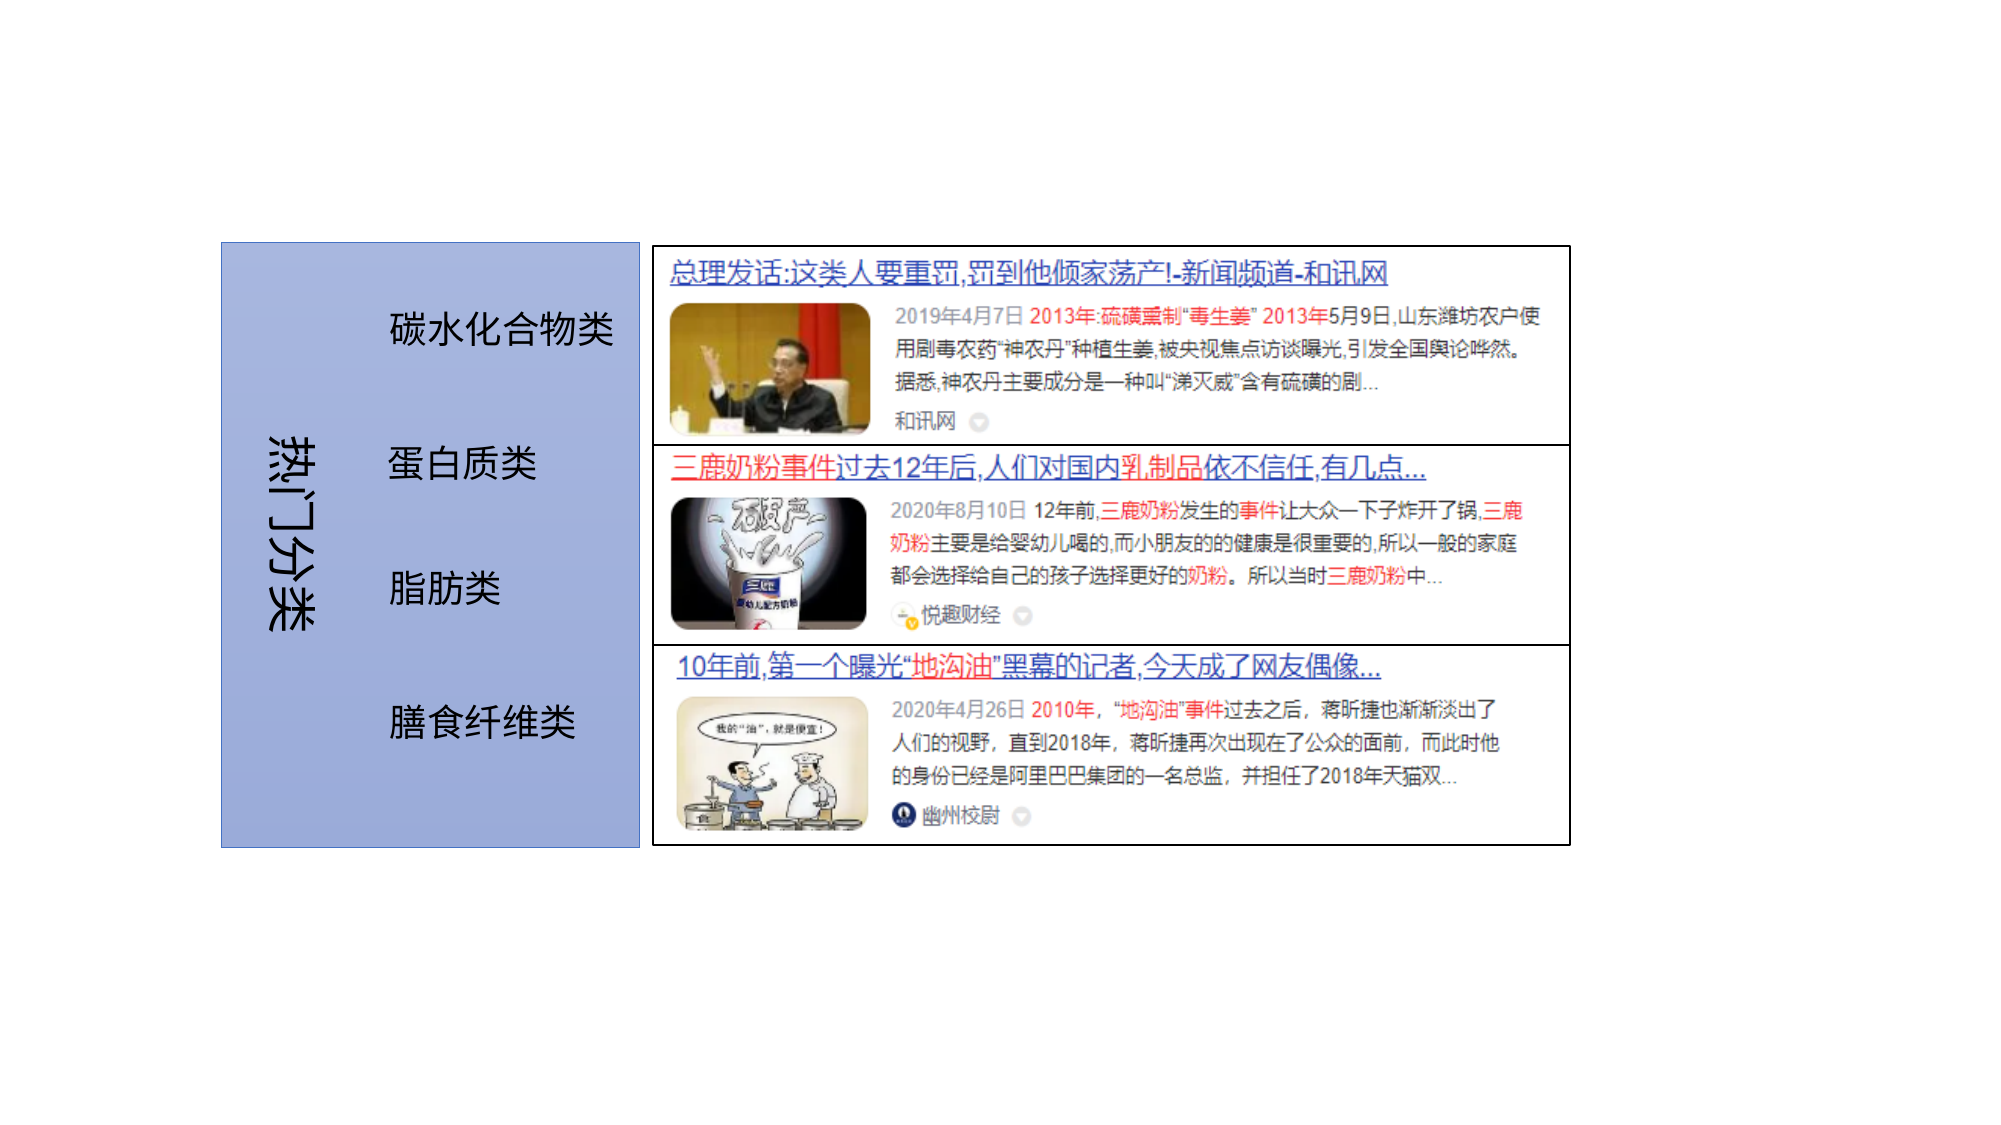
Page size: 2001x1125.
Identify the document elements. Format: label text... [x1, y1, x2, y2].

text_box 碳水化合物类 [375, 298, 632, 359]
text_box 脂肪类 [375, 557, 600, 618]
picture [653, 247, 1570, 845]
text_box 蛋白质类 [372, 432, 598, 493]
text_box 膳食纤维类 [375, 691, 600, 752]
text_box [221, 242, 640, 848]
text_box 热门分类 [240, 419, 332, 706]
